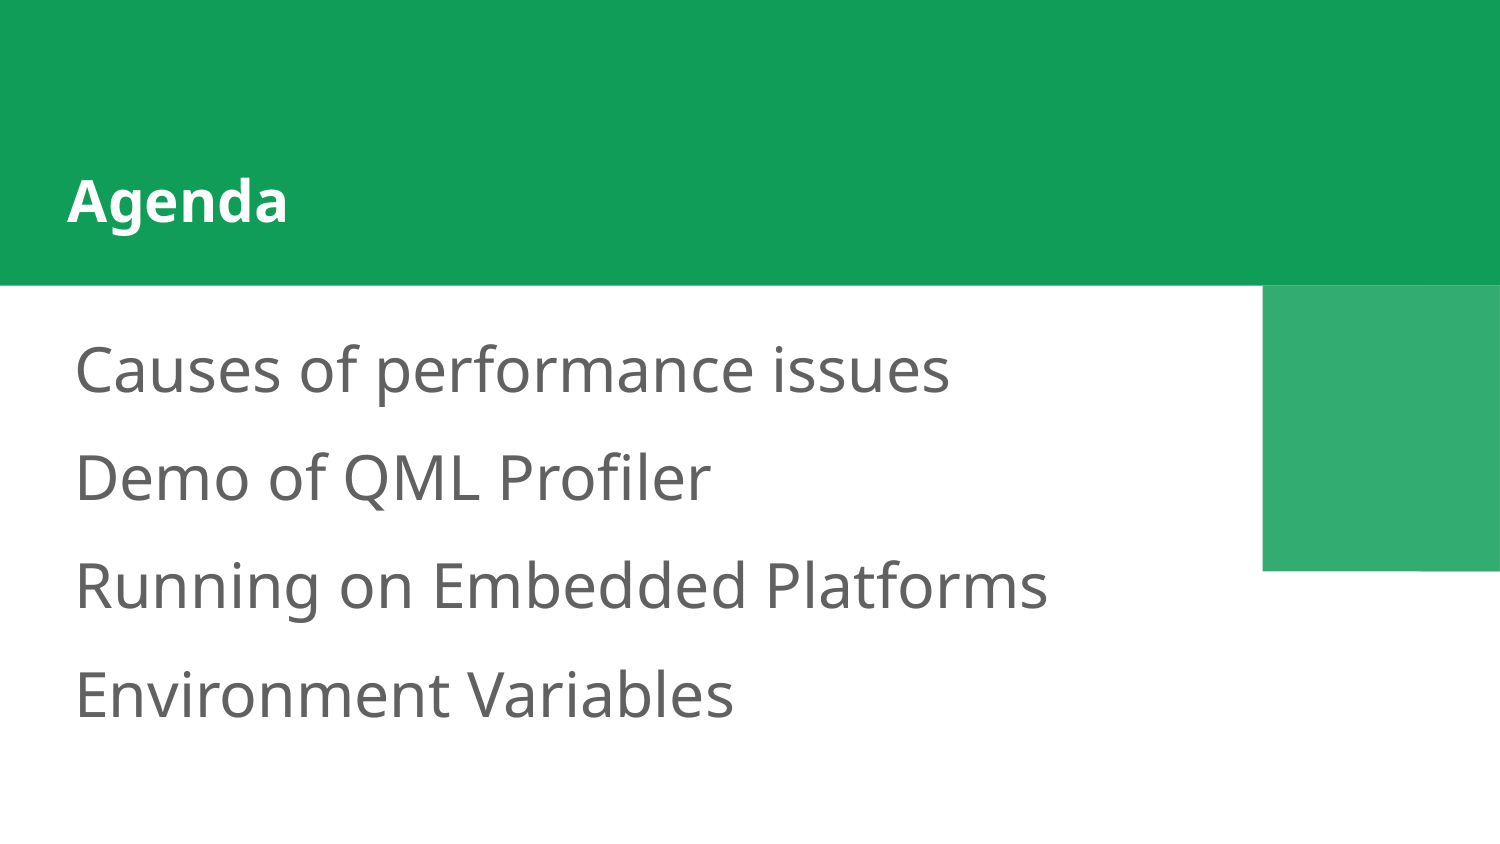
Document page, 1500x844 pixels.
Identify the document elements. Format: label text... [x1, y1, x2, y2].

text_box Agenda [53, 24, 914, 250]
text_box Causes of performance issues Demo of QML Profiler Running on Embedded Platforms Environment Variables [53, 315, 1447, 759]
